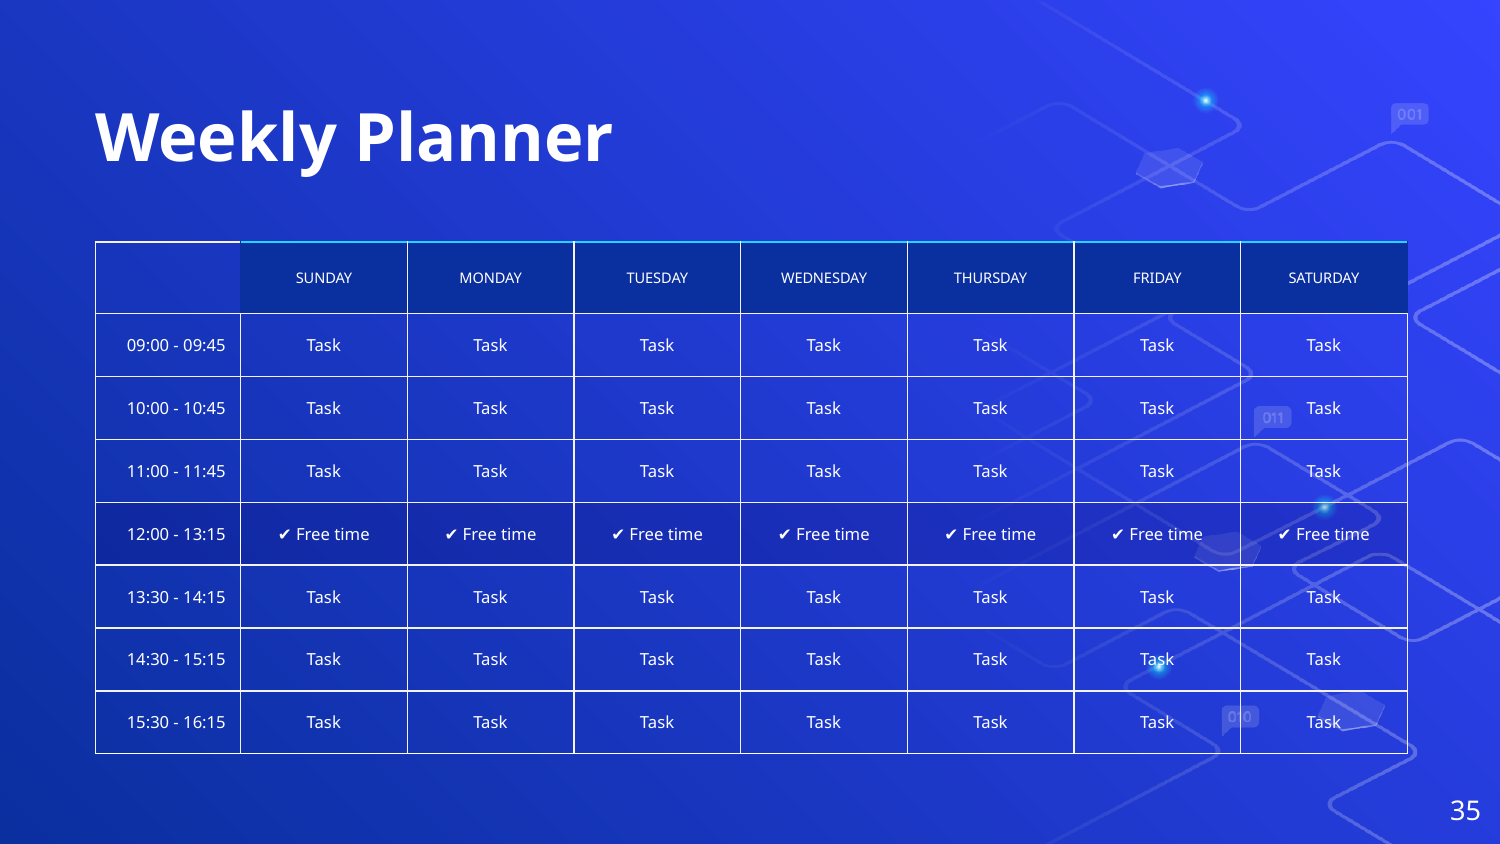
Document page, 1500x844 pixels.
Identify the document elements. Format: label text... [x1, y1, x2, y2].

table_cell Task [908, 377, 1073, 439]
table_cell Task [1075, 440, 1240, 502]
table_cell Task [741, 629, 907, 690]
table_cell Task [575, 377, 740, 439]
table_cell Task [575, 566, 740, 627]
table_cell ✔ Free time [575, 503, 740, 564]
table_header TUESDAY [575, 243, 740, 313]
table_cell Task [1075, 566, 1240, 627]
table_cell Task [1241, 377, 1407, 439]
table_cell Task [908, 566, 1073, 627]
table_cell 15:30 - 16:15 [96, 692, 240, 753]
table_cell 11:00 - 11:45 [96, 440, 240, 502]
table_cell Task [741, 692, 907, 753]
table_cell Task [1075, 377, 1240, 439]
table_cell Task [741, 566, 907, 627]
table_cell Task [408, 566, 573, 627]
table_cell Task [908, 692, 1073, 753]
table_cell Task [1241, 566, 1407, 627]
table_cell Task [408, 377, 573, 439]
table_header WEDNESDAY [741, 243, 907, 313]
table_header SATURDAY [1241, 243, 1407, 313]
table_cell Task [741, 440, 907, 502]
table_cell Task [241, 440, 407, 502]
table_cell Task [408, 440, 573, 502]
table_cell ✔ Free time [741, 503, 907, 564]
table_cell 12:00 - 13:15 [96, 503, 240, 564]
table_cell Task [575, 314, 740, 376]
table_cell Task [575, 440, 740, 502]
table_cell Task [1241, 629, 1407, 690]
table_cell Task [908, 440, 1073, 502]
table_cell Task [1075, 629, 1240, 690]
table_cell Task [575, 629, 740, 690]
table_cell Task [408, 629, 573, 690]
table_cell ✔ Free time [408, 503, 573, 564]
table_cell Task [1241, 314, 1407, 376]
table_cell Task [908, 314, 1073, 376]
table_header THURSDAY [908, 243, 1073, 313]
table_cell 13:30 - 14:15 [96, 566, 240, 627]
table_cell Task [575, 692, 740, 753]
table_cell Task [741, 377, 907, 439]
table_header [96, 243, 240, 313]
table_cell Task [241, 692, 407, 753]
table_cell ✔ Free time [1241, 503, 1407, 564]
title Weekly Planner [95, 33, 1082, 175]
table_cell Task [241, 629, 407, 690]
table_cell Task [741, 314, 907, 376]
table_cell Task [241, 377, 407, 439]
table_cell Task [241, 566, 407, 627]
table_header SUNDAY [241, 243, 407, 313]
table_cell 09:00 - 09:45 [96, 314, 240, 376]
table_header FRIDAY [1075, 243, 1240, 313]
table_cell ✔ Free time [1075, 503, 1240, 564]
picture [0, 0, 1500, 844]
table_cell 14:30 - 15:15 [96, 629, 240, 690]
slide_number ‹#› [1391, 779, 1482, 844]
table_cell Task [908, 629, 1073, 690]
table_cell Task [408, 314, 573, 376]
table_cell Task [1241, 692, 1407, 753]
table_cell ✔ Free time [908, 503, 1073, 564]
table_cell Task [241, 314, 407, 376]
table_cell Task [1075, 314, 1240, 376]
table_cell Task [1241, 440, 1407, 502]
table_cell 10:00 - 10:45 [96, 377, 240, 439]
table_cell ✔ Free time [241, 503, 407, 564]
table_header MONDAY [408, 243, 573, 313]
table_cell Task [408, 692, 573, 753]
table_cell Task [1075, 692, 1240, 753]
